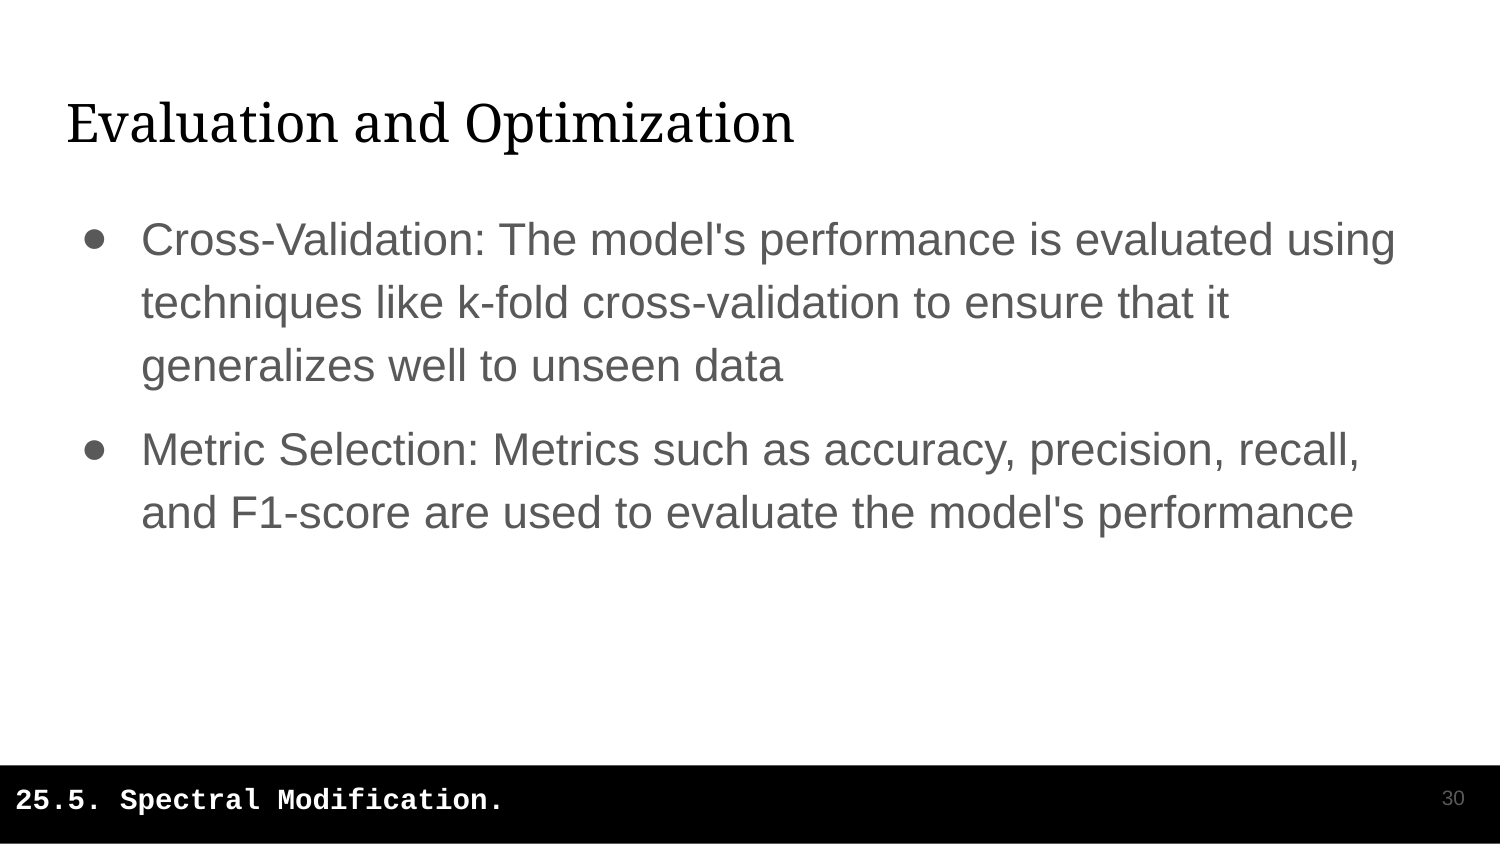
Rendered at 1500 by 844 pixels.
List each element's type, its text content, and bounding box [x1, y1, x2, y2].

slide_number ‹#› [1389, 764, 1480, 830]
list Cross-Validation: The model's performance is evaluated using techniques like k-fold cross-validation to ensure that it generalizes well to unseen data Metric Selection: Metrics such as accuracy, precision, recall, and F1-score are used to evaluate the model's performance [51, 186, 1449, 729]
title Evaluation and Optimization [51, 74, 1449, 169]
text_box 25.5. Spectral Modification. [0, 765, 1500, 844]
